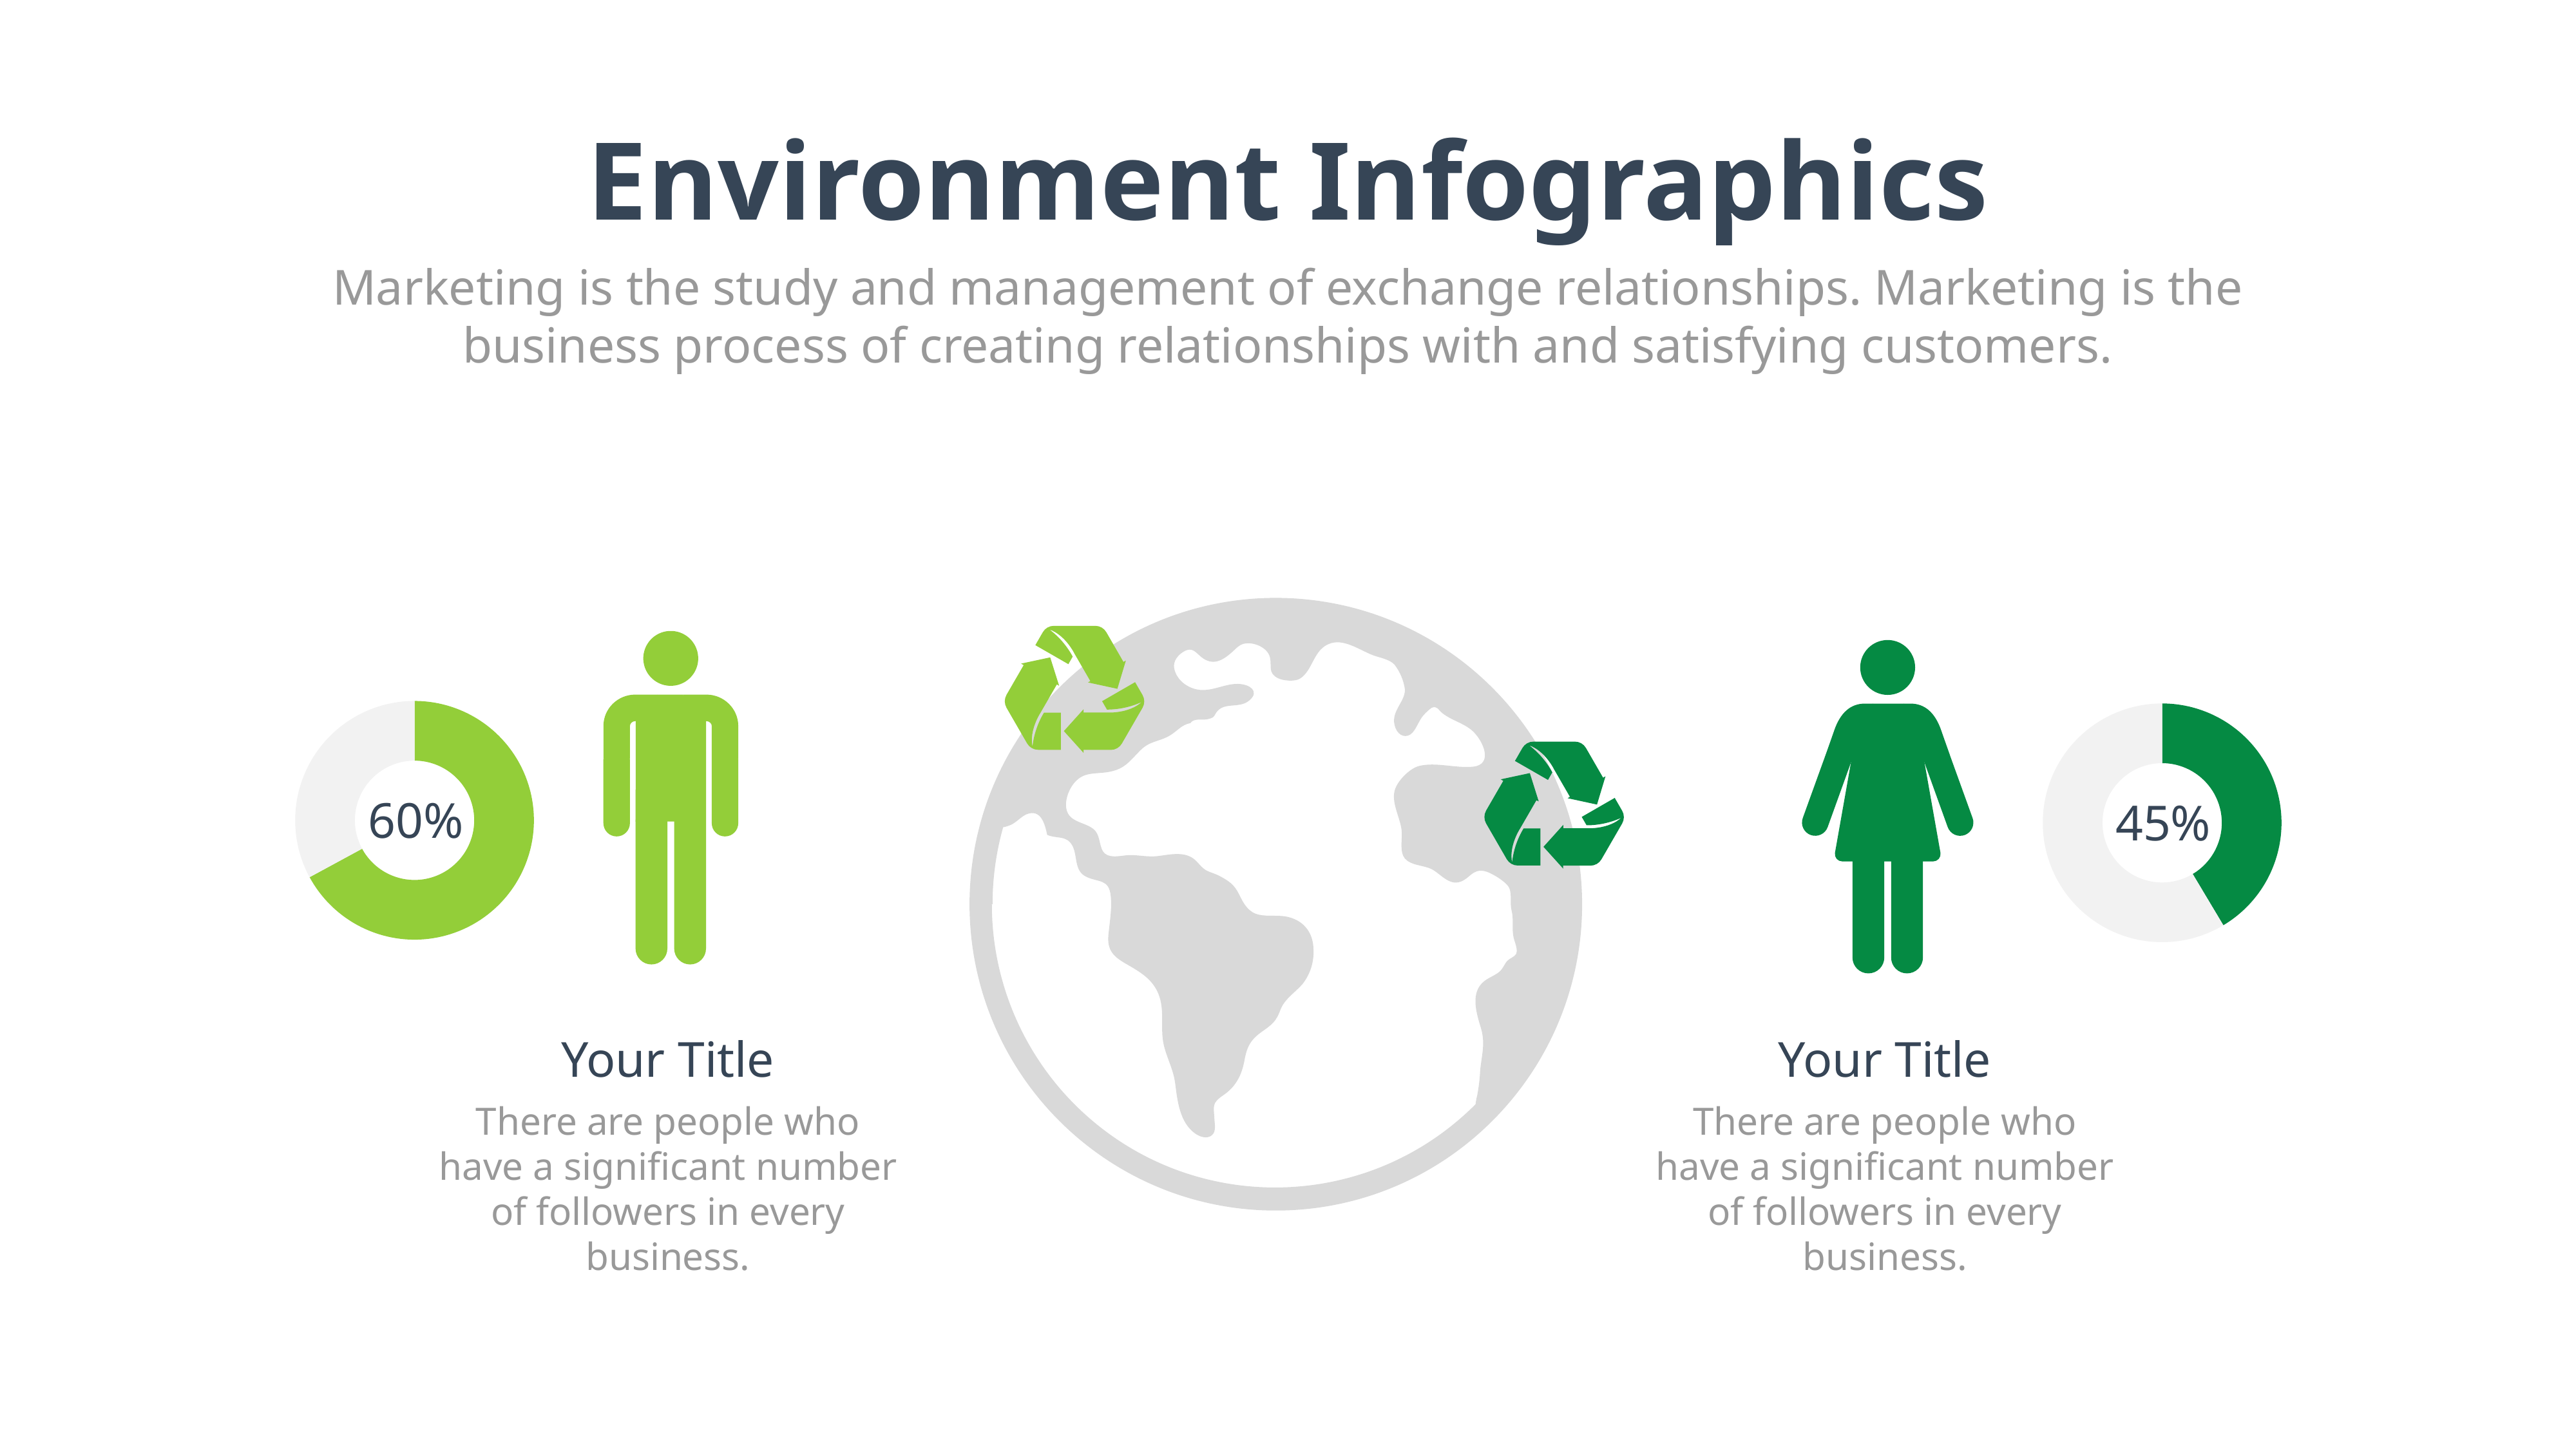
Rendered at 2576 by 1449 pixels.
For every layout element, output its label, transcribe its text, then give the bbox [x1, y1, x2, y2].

text_box Marketing is the study and management of exchange relationships. Marketing is the business process of creating relationships with and satisfying customers. [281, 251, 2295, 377]
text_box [2029, 698, 2295, 947]
text_box [969, 753, 1583, 1211]
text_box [1802, 637, 1974, 974]
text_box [1004, 625, 1145, 753]
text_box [281, 696, 548, 945]
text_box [1484, 741, 1624, 869]
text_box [421, 1024, 915, 1239]
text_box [603, 629, 739, 965]
text_box Environment Infographics [577, 108, 1999, 247]
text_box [1637, 1024, 2132, 1239]
text_box [1145, 598, 1536, 750]
